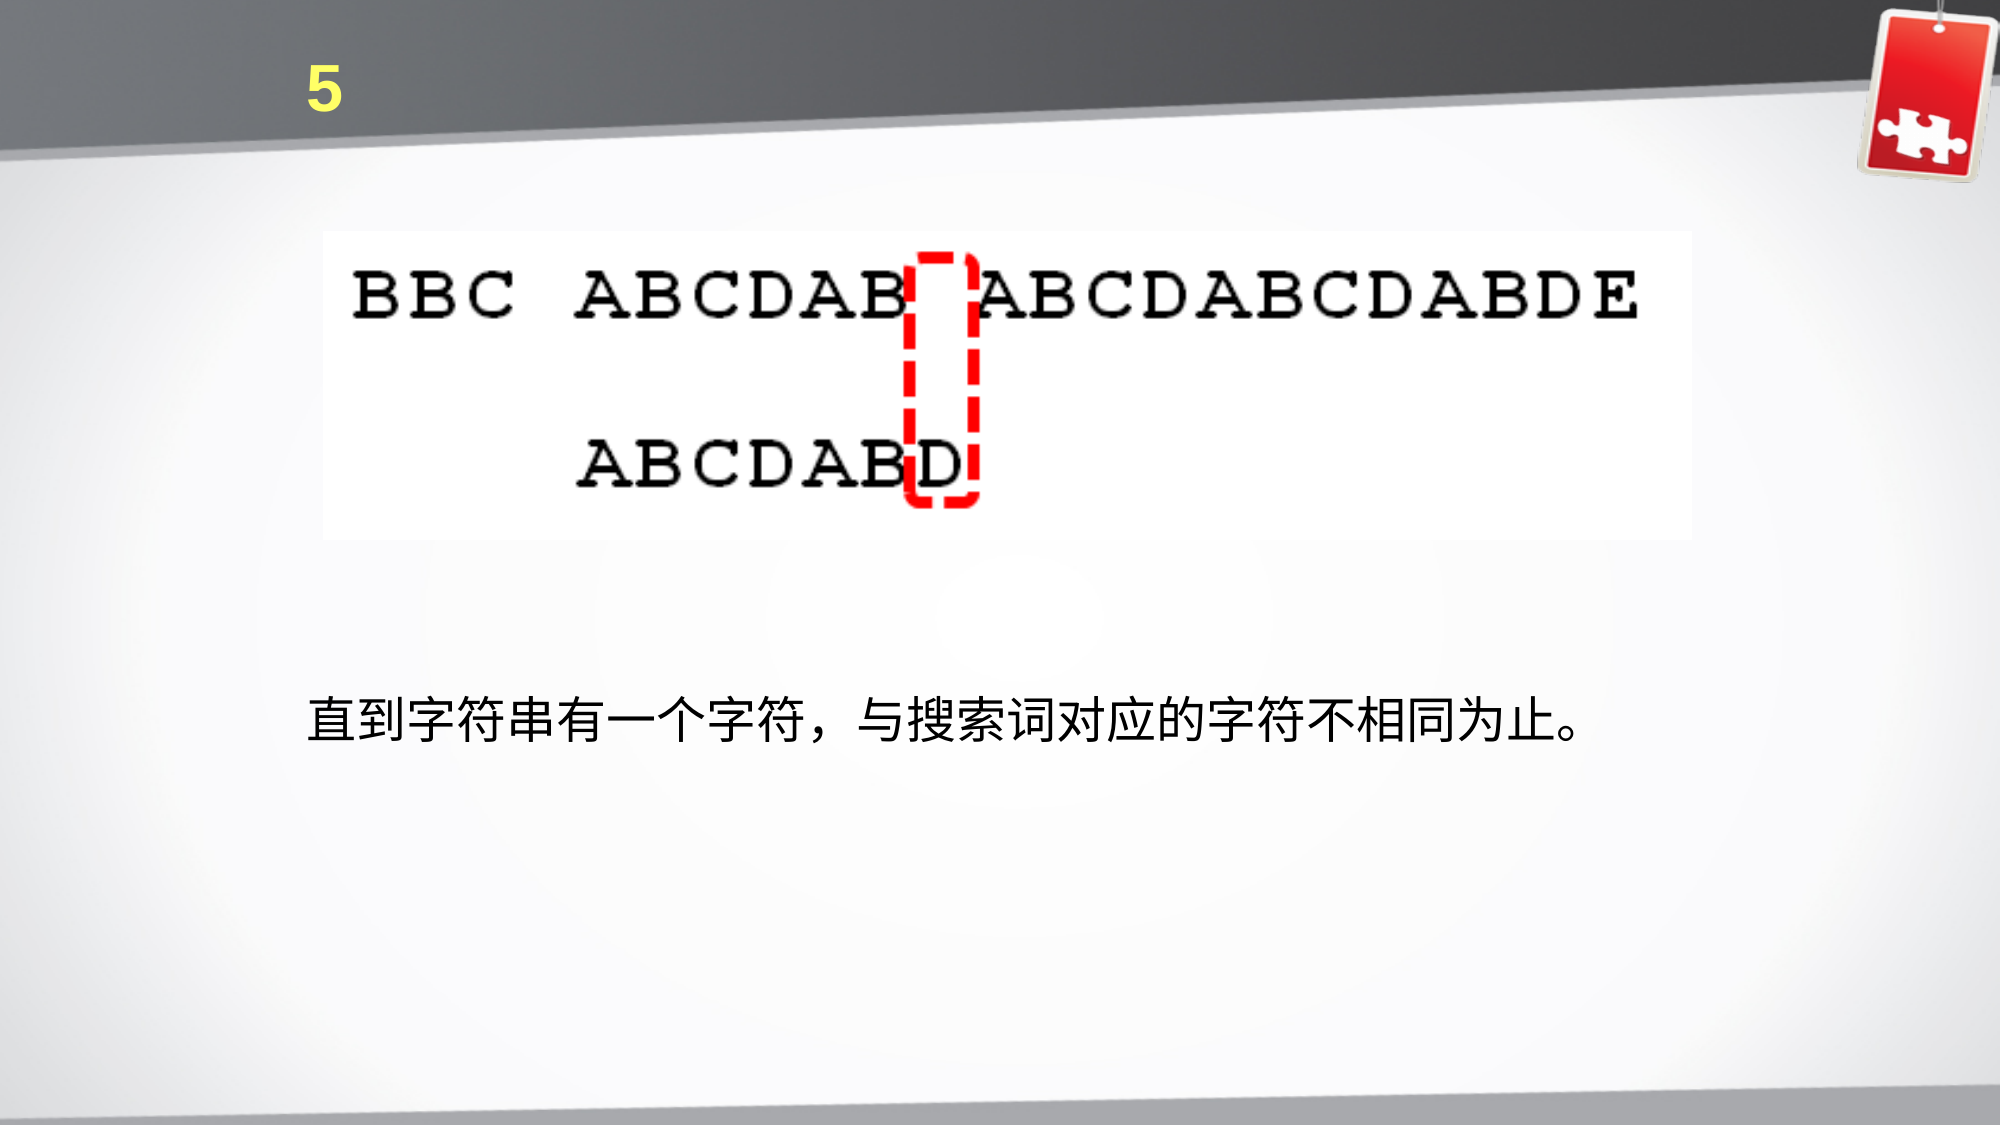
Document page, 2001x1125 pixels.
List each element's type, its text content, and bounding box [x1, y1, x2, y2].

picture [0, 0, 2000, 1125]
text_box 直到字符串有一个字符，与搜索词对应的字符不相同为止。 [291, 680, 1709, 756]
text_box 5 [291, 37, 415, 132]
